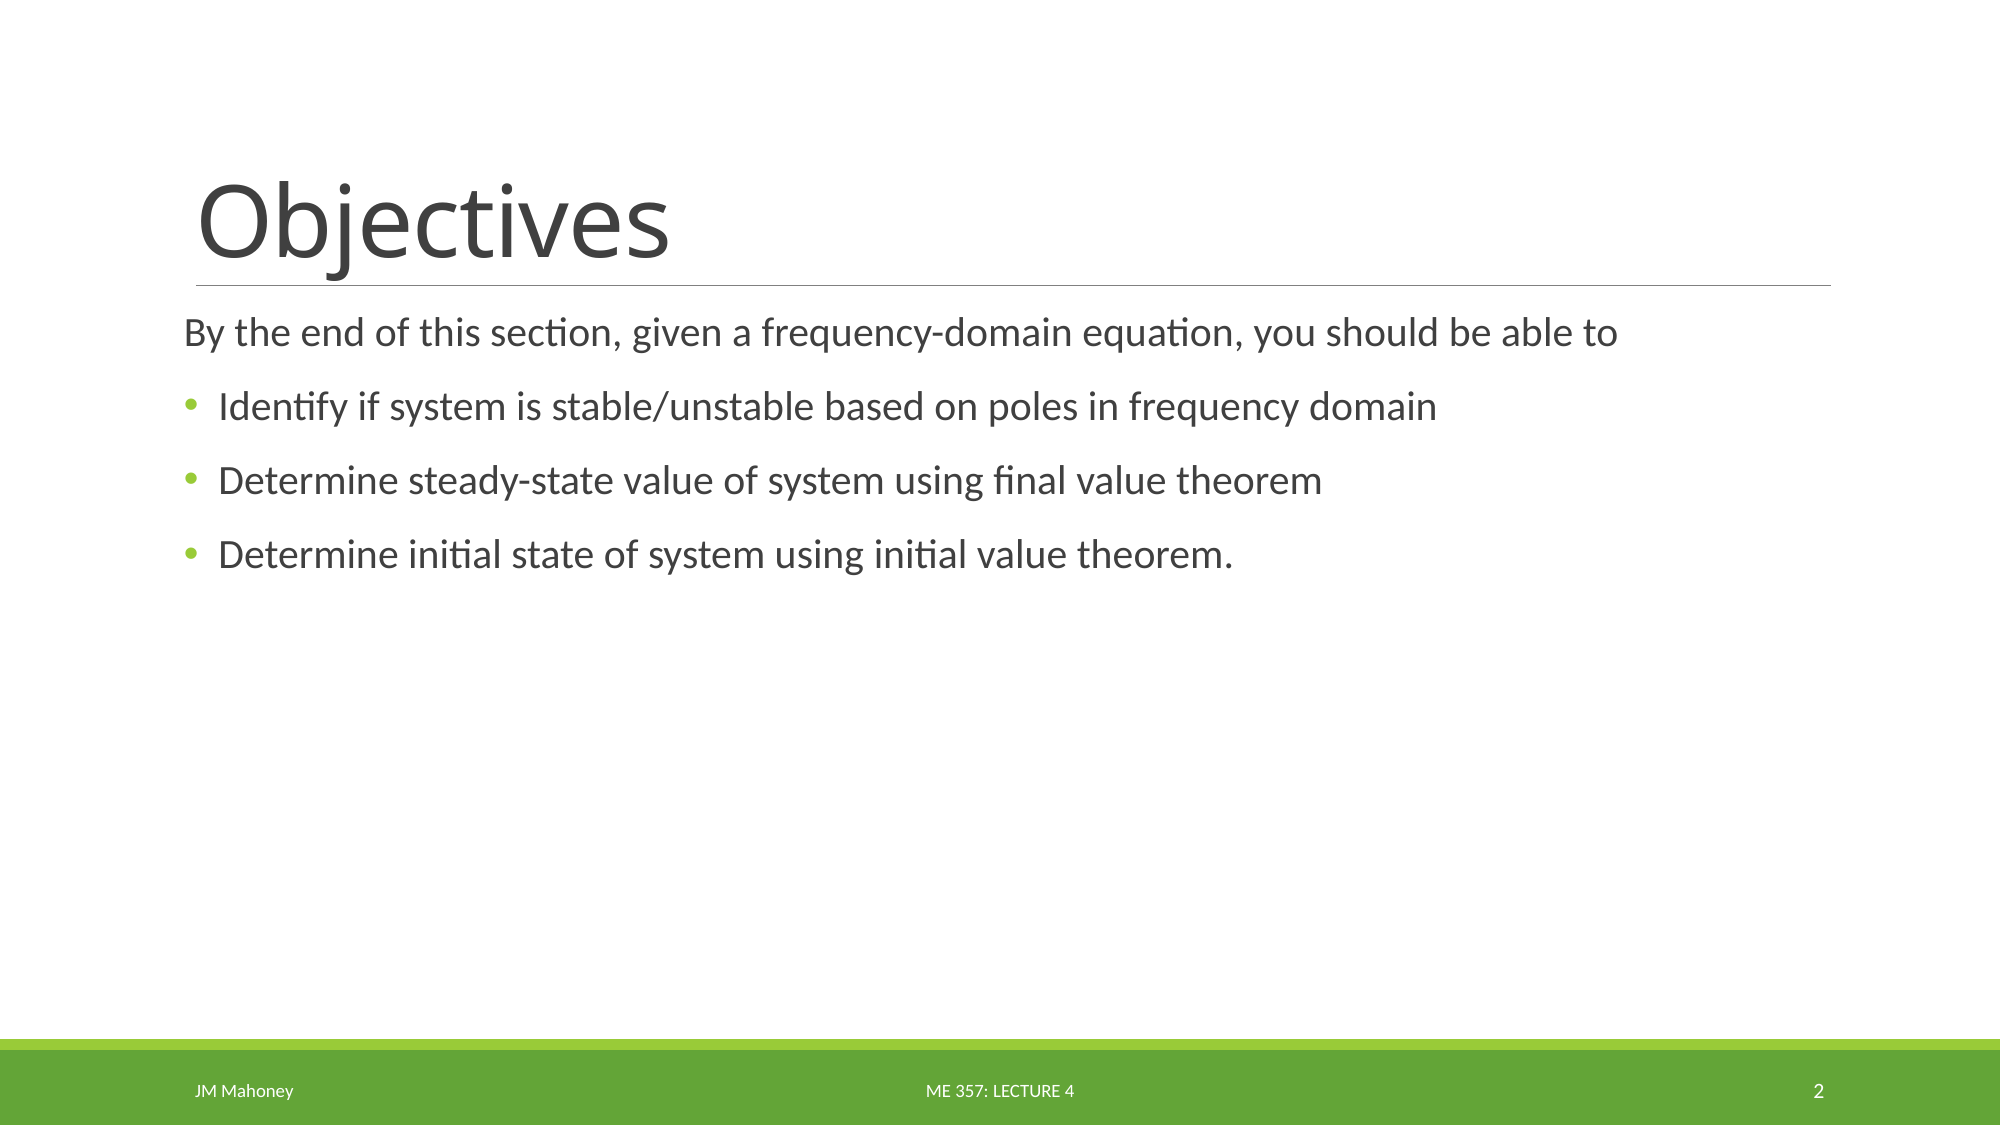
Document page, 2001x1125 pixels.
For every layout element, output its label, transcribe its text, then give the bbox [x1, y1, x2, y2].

slide_number 2 [1624, 1059, 1840, 1120]
footer ME 357: Lecture 4 [604, 1059, 1396, 1120]
list By the end of this section, given a frequency-domain equation, you should be able to Identify if system is stable/unstable based on poles in frequency domain Determine steady-state value of system using final value theorem Determine initial state of system using initial value theorem. [180, 302, 1830, 963]
title Objectives [180, 47, 1830, 285]
slide_number JM Mahoney [180, 1059, 586, 1120]
